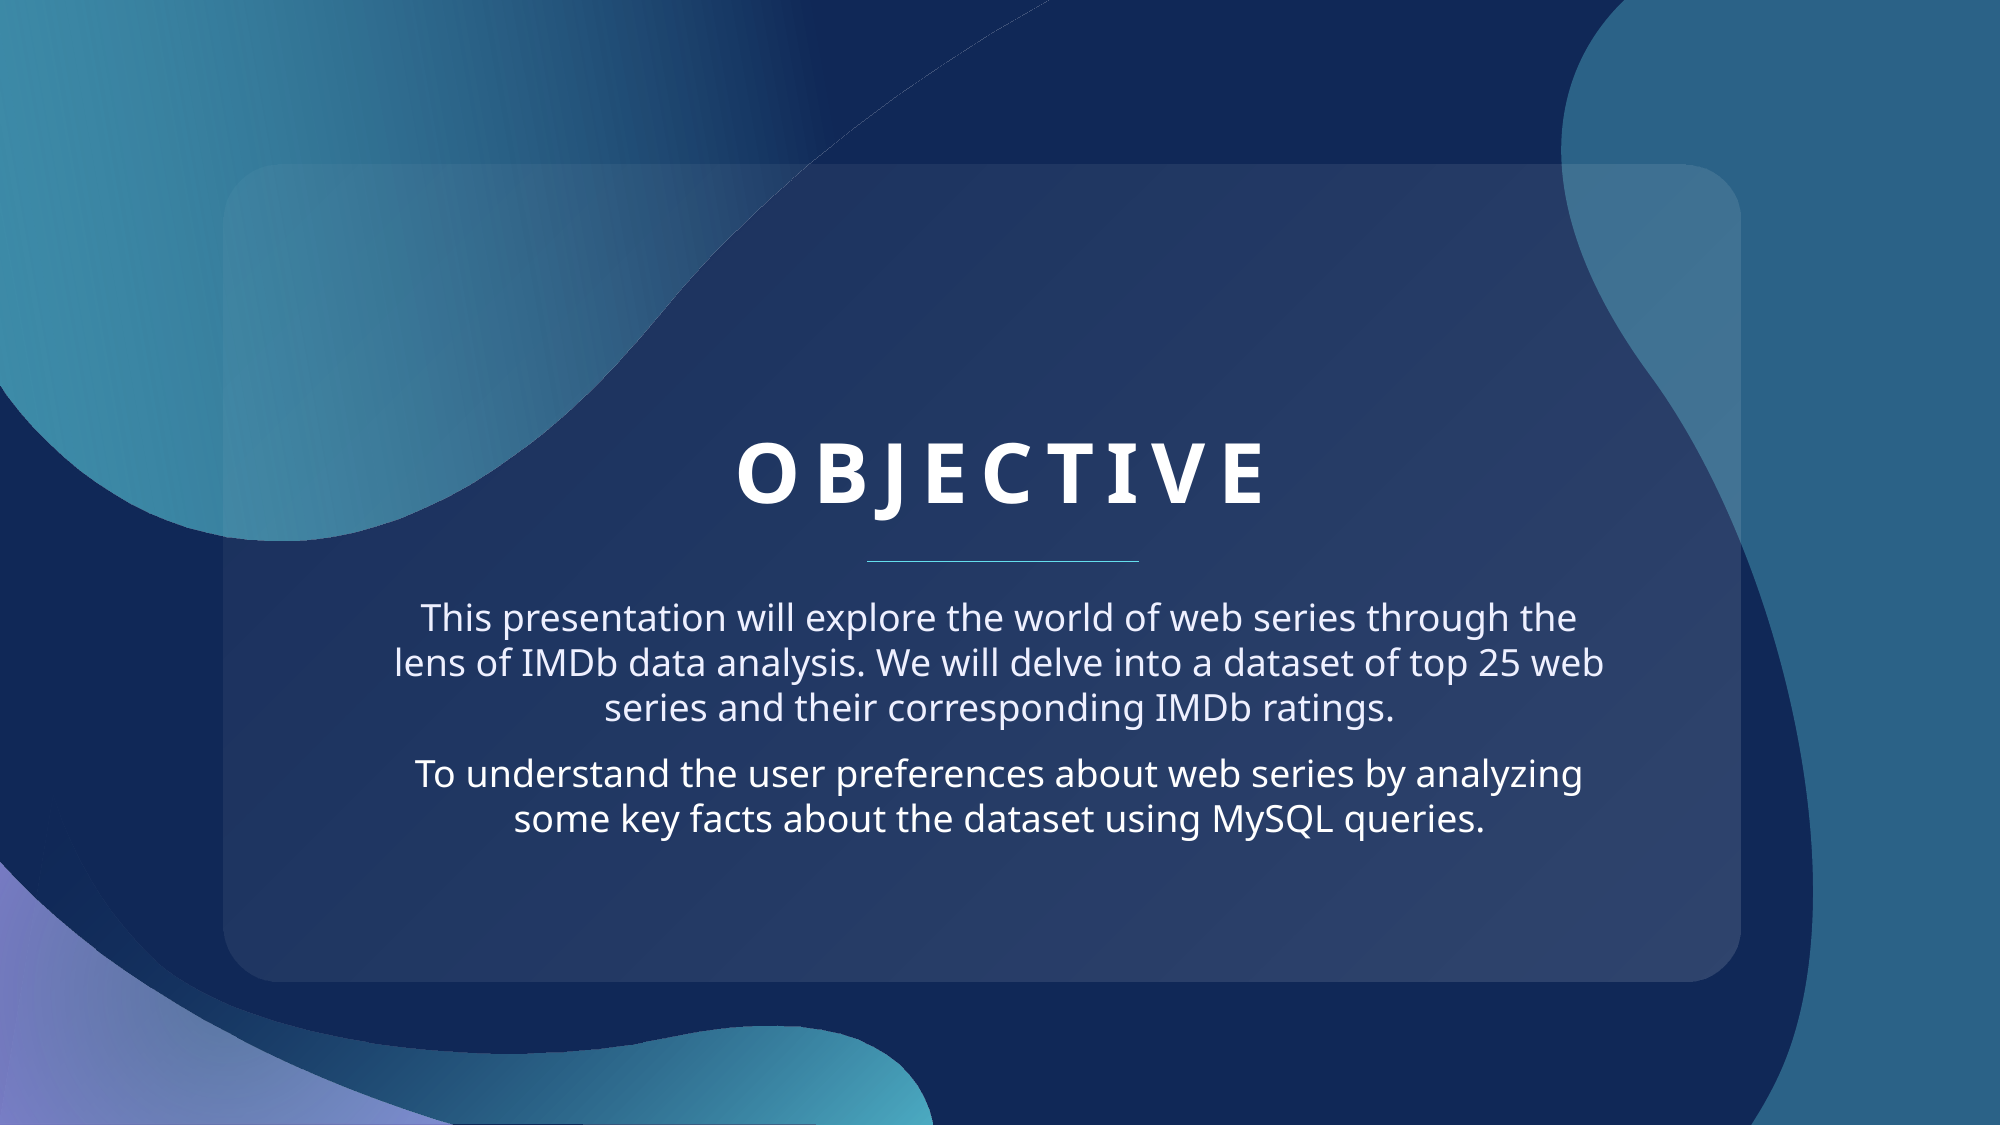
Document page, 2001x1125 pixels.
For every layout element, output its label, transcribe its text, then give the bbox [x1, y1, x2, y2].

title objective [365, 353, 1635, 530]
subtitle This presentation will explore the world of web series through the lens of IMDb data analysis. We will delve into a dataset of top 25 web series and their corresponding IMDb ratings. To understand the user preferences about web series by analyzing some key facts about the dataset using MySQL queries. [365, 586, 1635, 956]
